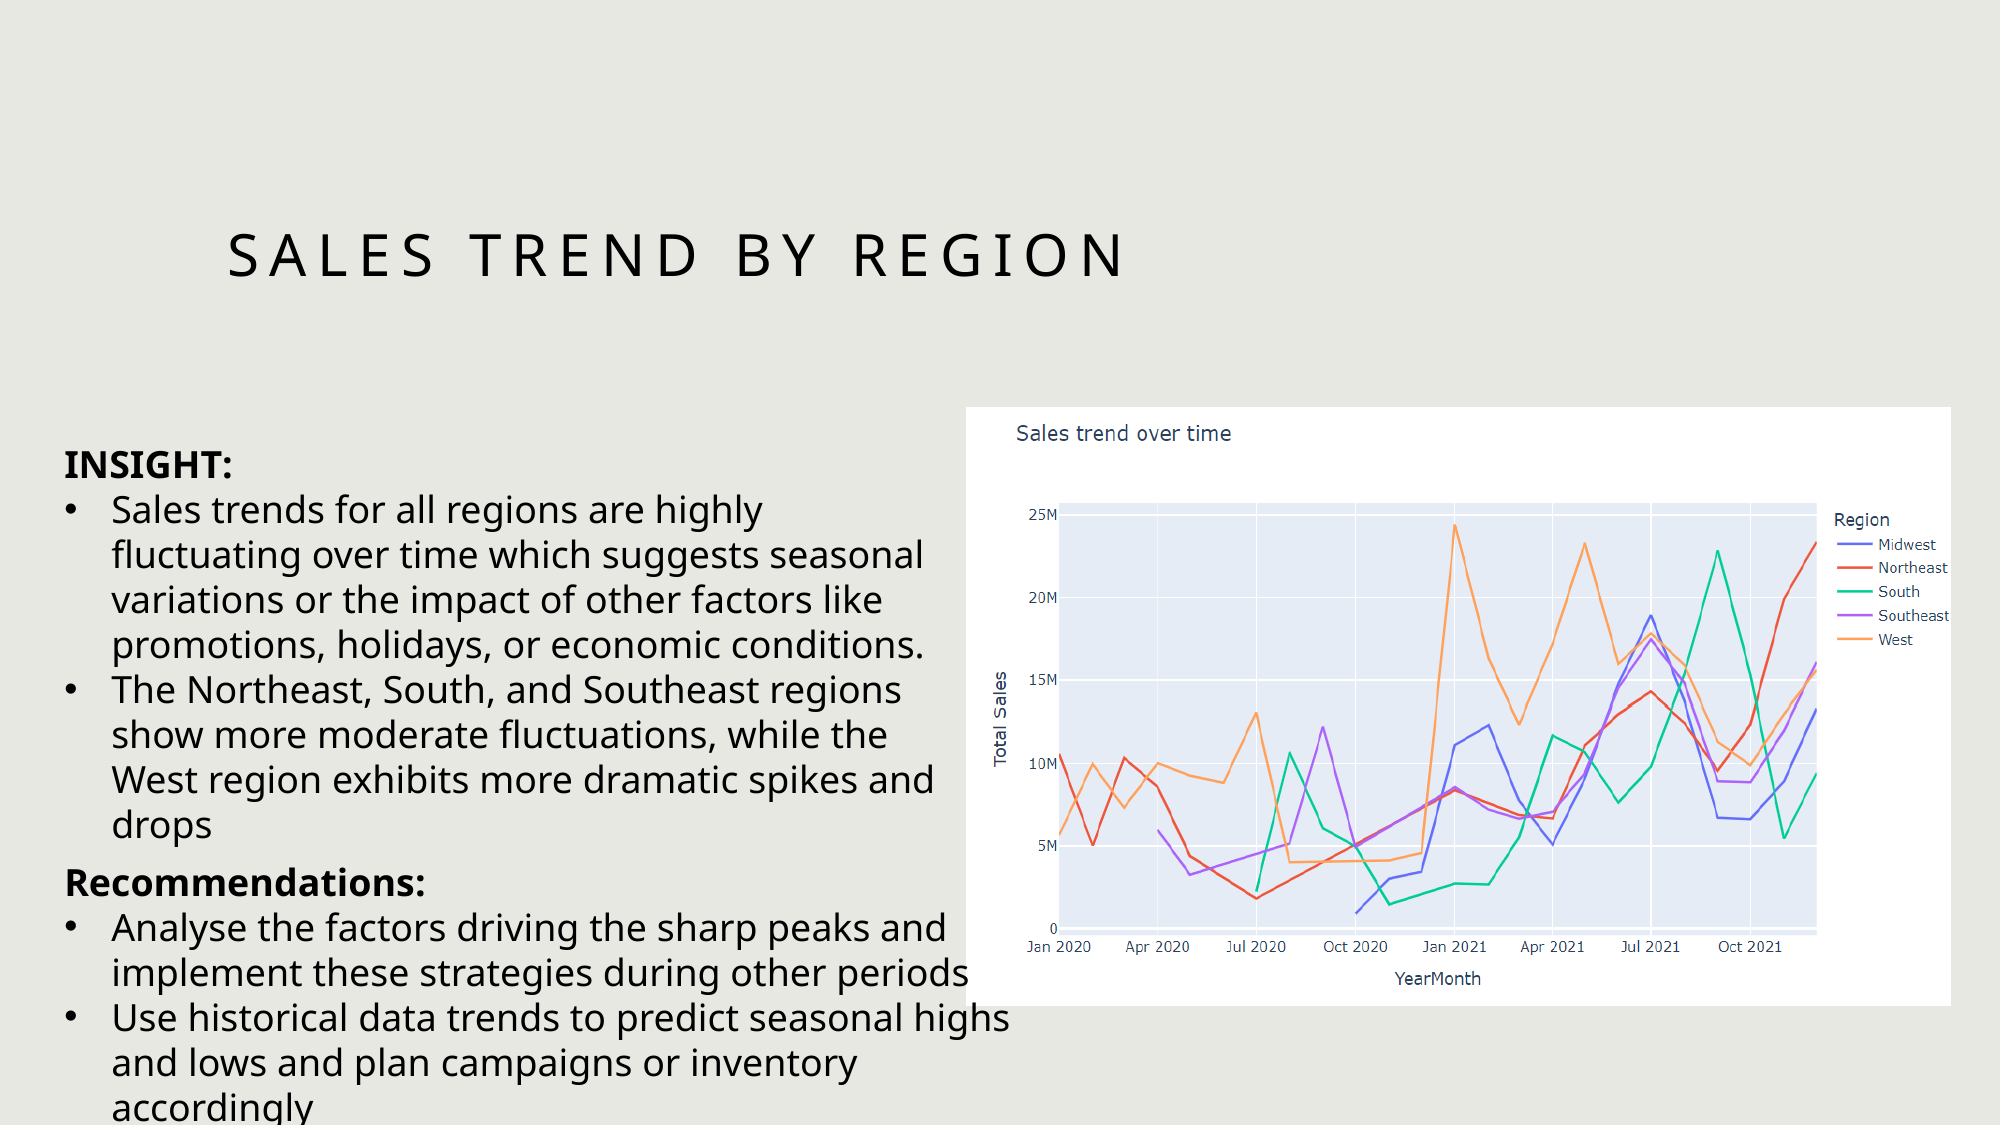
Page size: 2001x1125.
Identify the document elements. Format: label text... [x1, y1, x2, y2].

text_box Recommendations: Analyse the factors driving the sharp peaks and implement these strategies during other periods Use historical data trends to predict seasonal highs and lows and plan campaigns or inventory accordingly [49, 851, 1050, 1125]
title Sales trend by region [212, 138, 1788, 354]
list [966, 407, 1951, 1006]
text_box INSIGHT: Sales trends for all regions are highly fluctuating over time which suggests seasonal variations or the impact of other factors like promotions, holidays, or economic conditions. The Northeast, South, and Southeast regions show more moderate fluctuations, while the West region exhibits more dramatic spikes and drops [49, 433, 966, 851]
